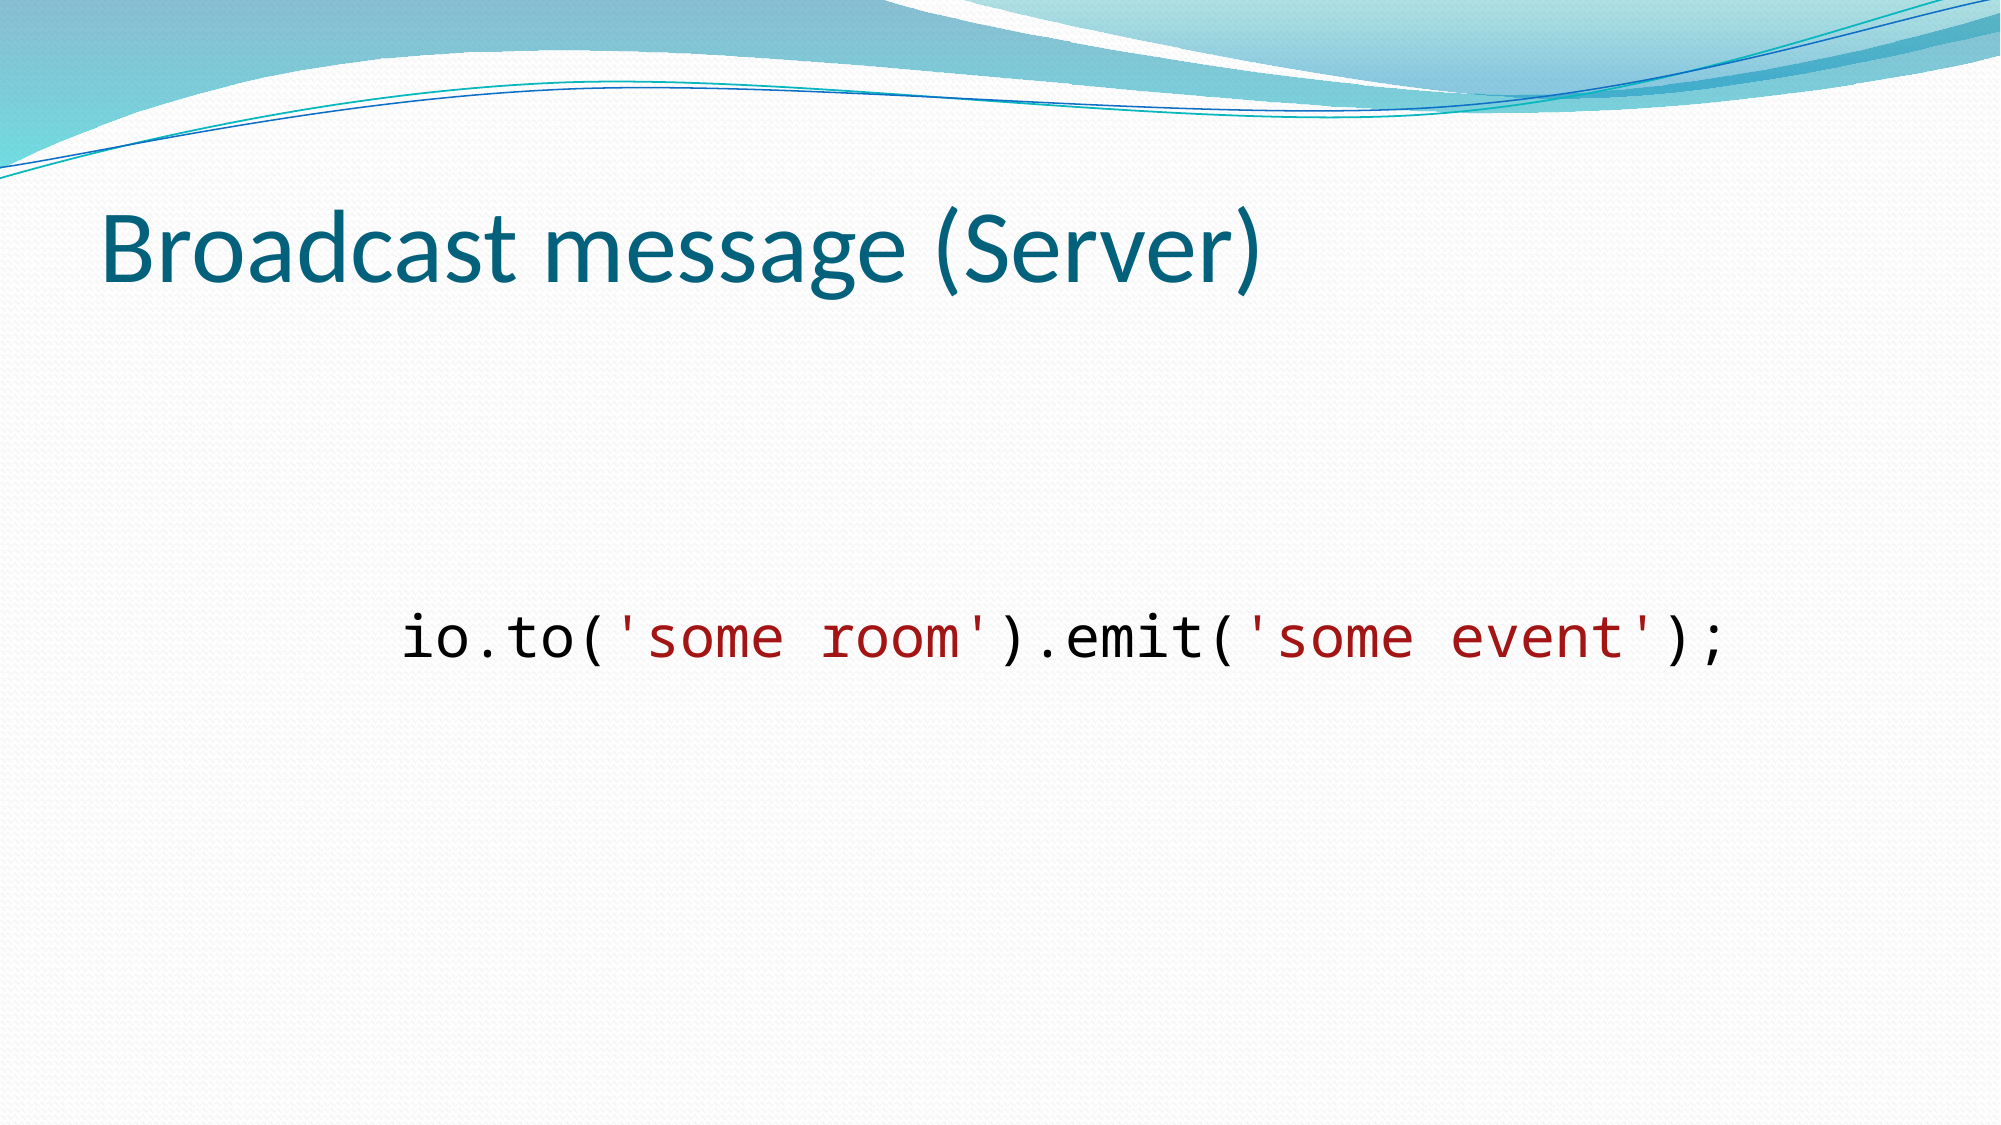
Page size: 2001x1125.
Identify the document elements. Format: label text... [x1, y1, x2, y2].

text_box io.to('some room').emit('some event'); [385, 591, 1760, 677]
title Broadcast message (Server) [99, 115, 1900, 303]
